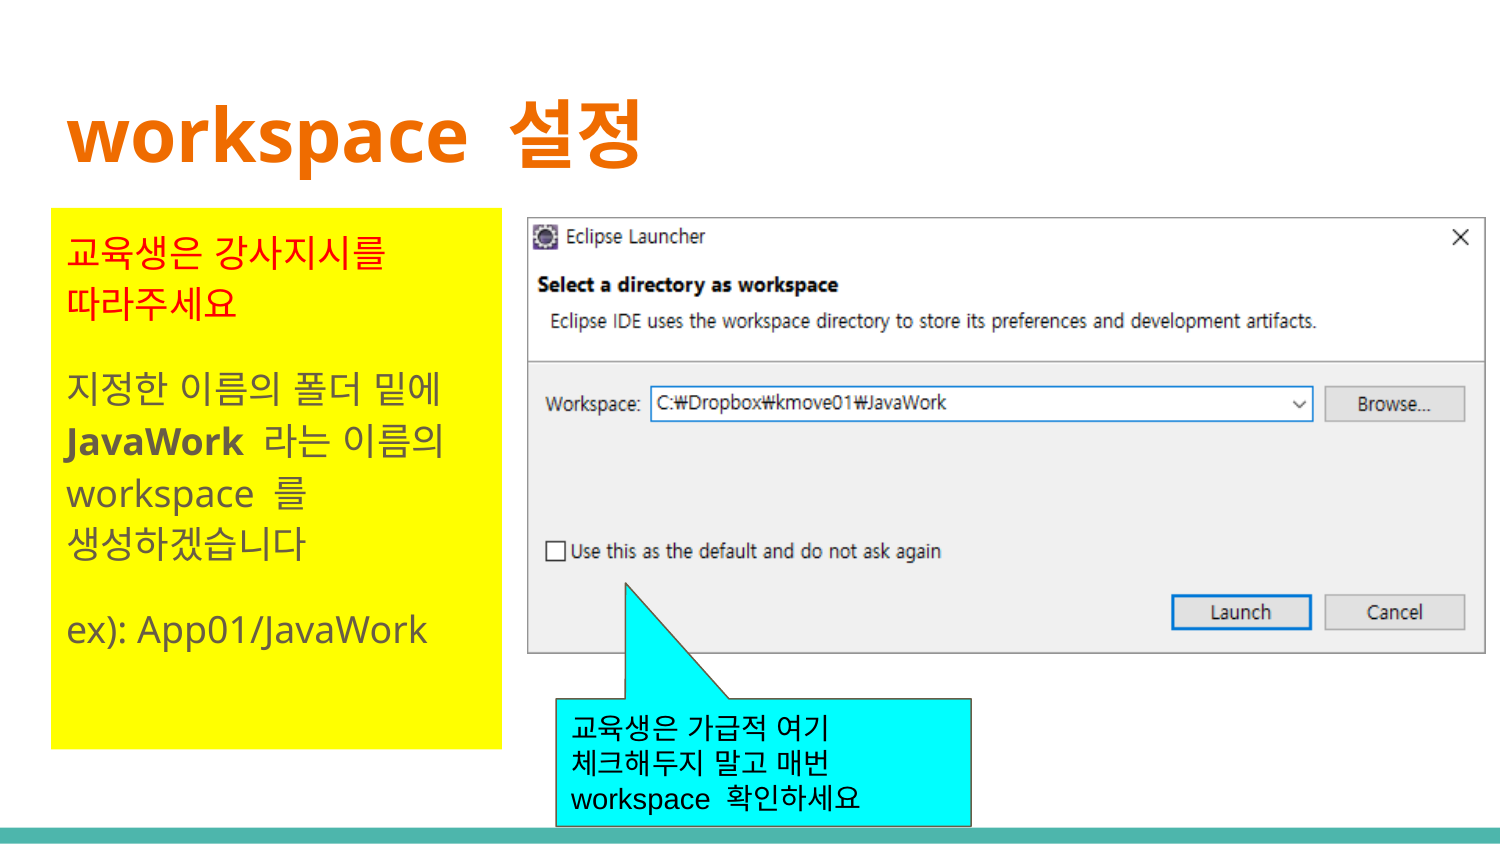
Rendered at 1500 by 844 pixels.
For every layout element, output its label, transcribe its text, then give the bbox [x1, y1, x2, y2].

picture [527, 217, 1486, 654]
text_box 교육생은 가급적 여기 체크해두지 말고 매번 workspace 확인하세요 [556, 663, 972, 827]
list 교육생은 강사지시를 따라주세요 지정한 이름의 폴더 밑에 JavaWork 라는 이름의 workspace 를 생성하겠습니다 ex): App01/JavaWork [51, 207, 502, 750]
title workspace 설정 [51, 72, 1449, 189]
